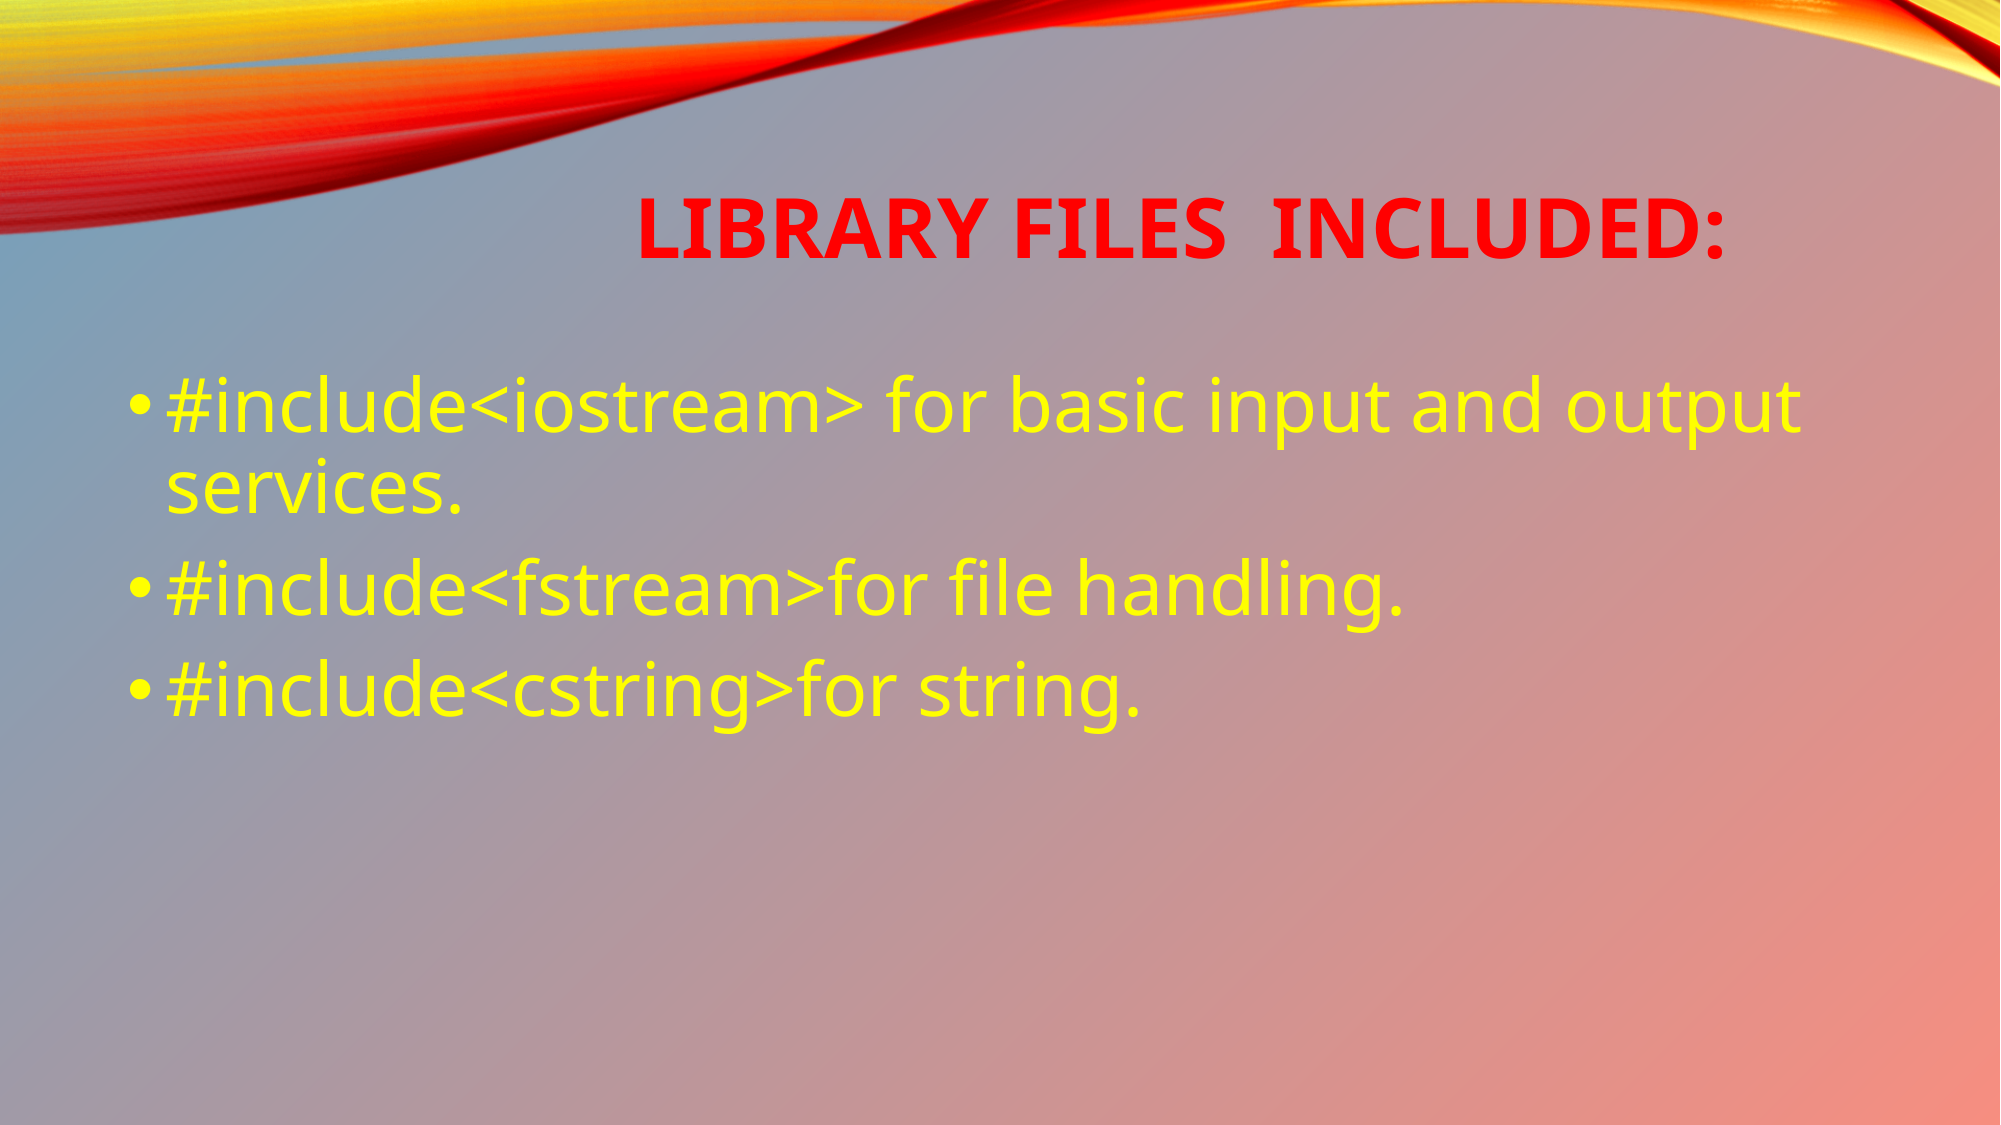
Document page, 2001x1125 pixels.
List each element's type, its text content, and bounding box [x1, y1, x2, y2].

picture [0, 0, 2000, 237]
list #include<iostream> for basic input and output services. #include<fstream>for file handling. #include<cstring>for string. [112, 360, 1888, 1021]
title Library files included: [474, 125, 1888, 338]
